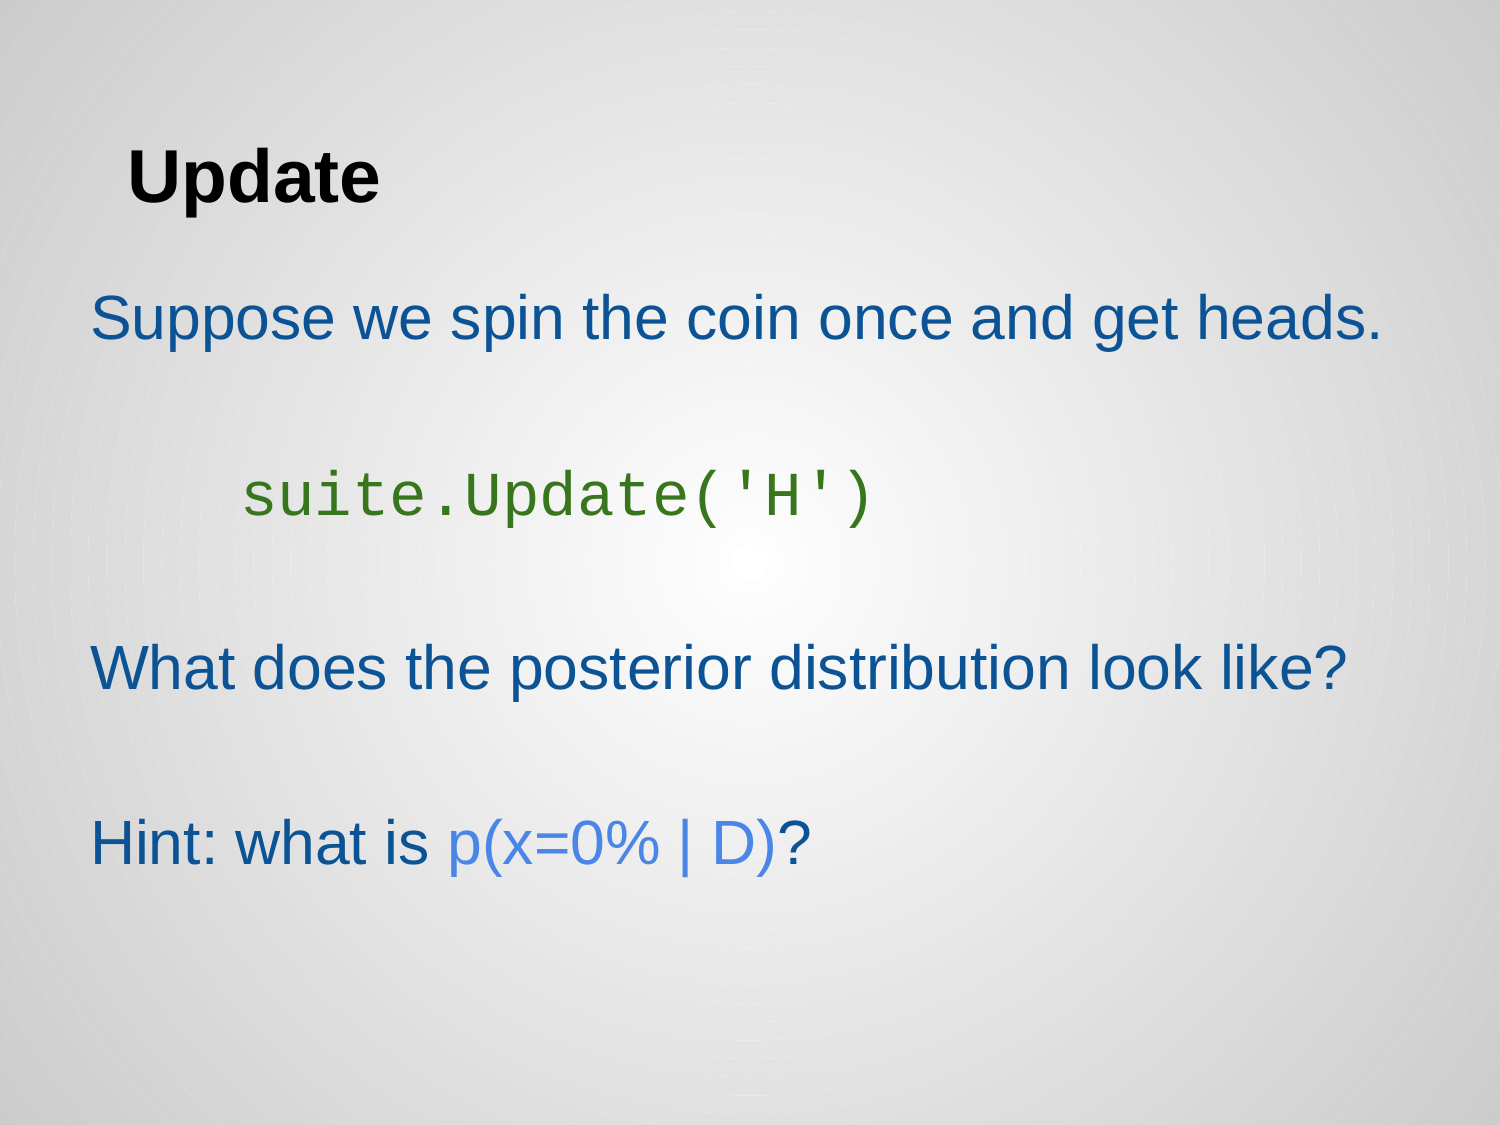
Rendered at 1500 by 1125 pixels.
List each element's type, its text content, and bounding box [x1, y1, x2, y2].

title Update [75, 45, 1425, 233]
list Suppose we spin the coin once and get heads. suite.Update('H') What does the posterior distribution look like? Hint: what is p(x=0% | D)? [75, 262, 1425, 1078]
